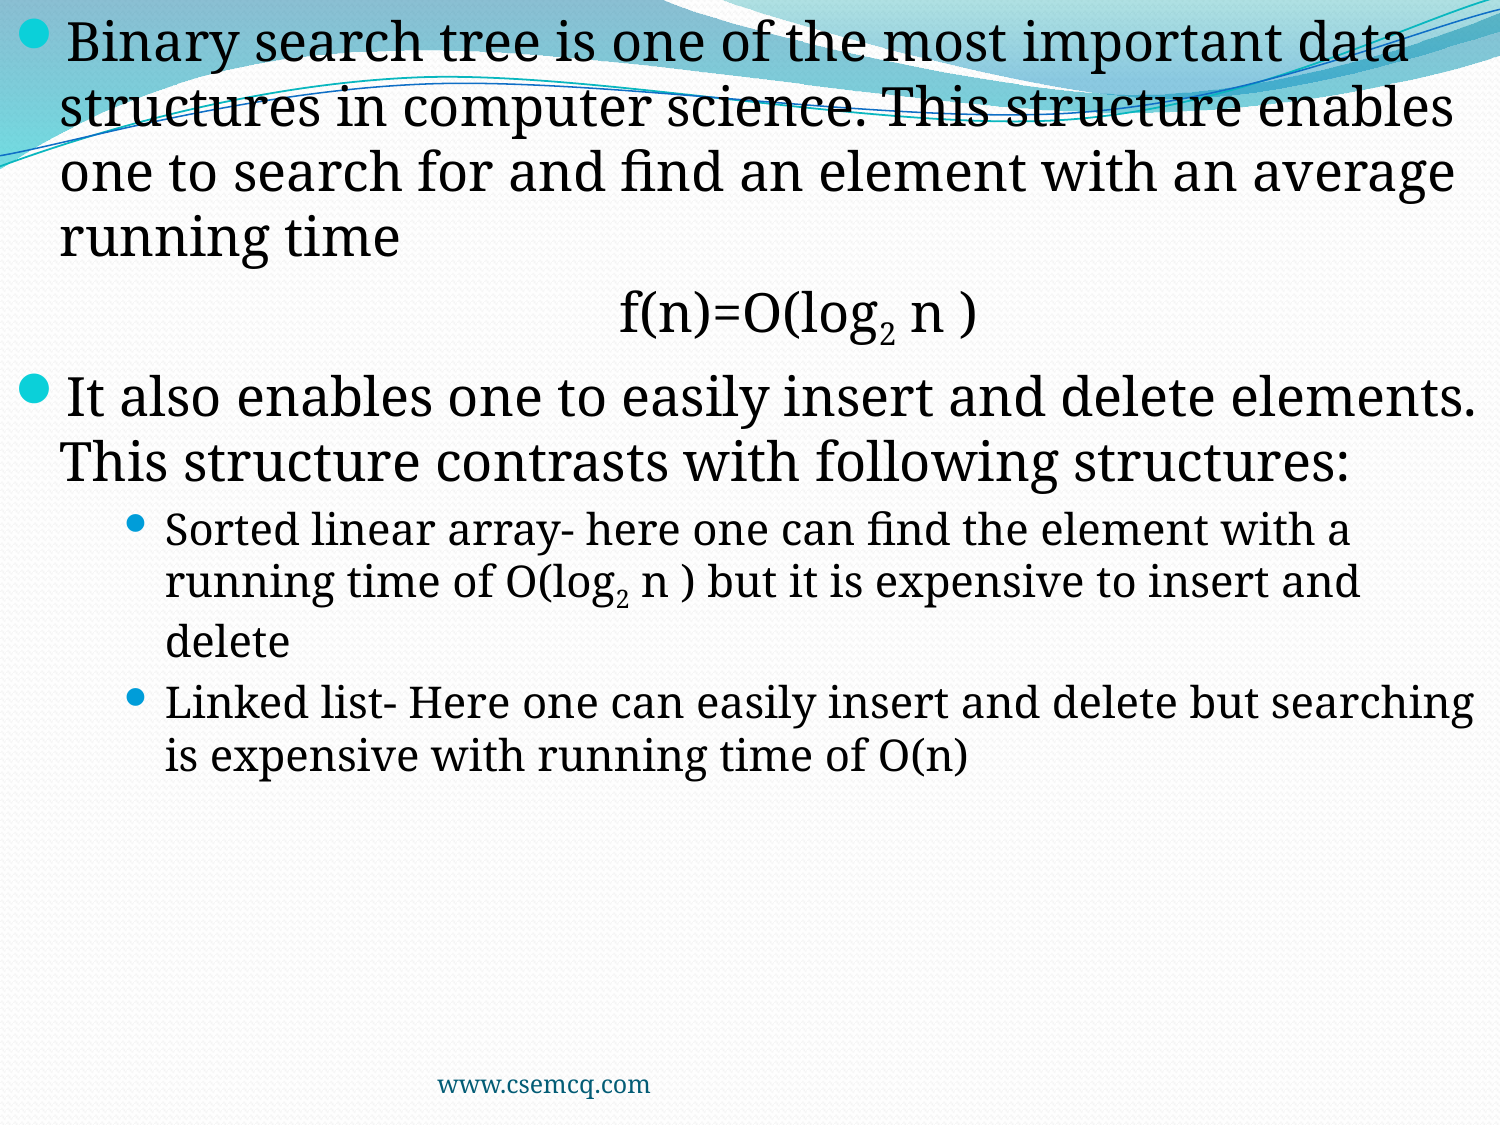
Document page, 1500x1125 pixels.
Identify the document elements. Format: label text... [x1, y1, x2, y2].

list Binary search tree is one of the most important data structures in computer science. This structure enables one to search for and find an element with an average running time f(n)=O(log2 n ) It also enables one to easily insert and delete elements. This structure contrasts with following structures: Sorted linear array- here one can find the element with a running time of O(log2 n ) but it is expensive to insert and delete Linked list- Here one can easily insert and delete but searching is expensive with running time of O(n) [0, 0, 1500, 1125]
footer www.csemcq.com [437, 1042, 988, 1103]
